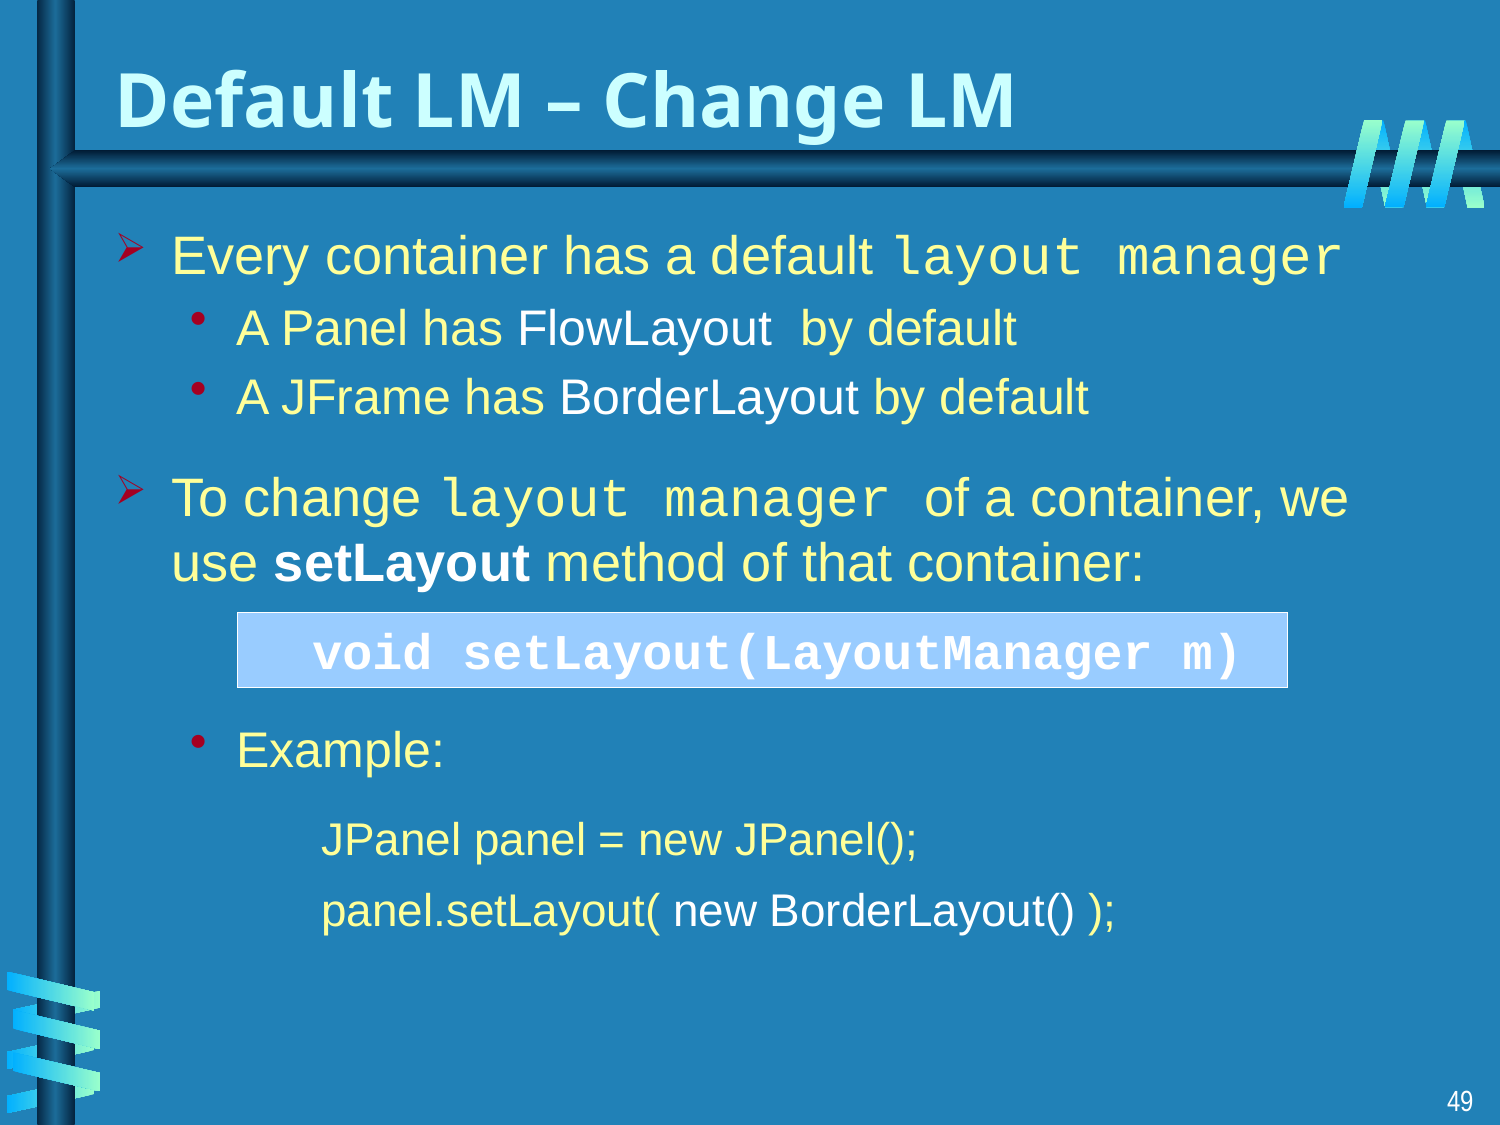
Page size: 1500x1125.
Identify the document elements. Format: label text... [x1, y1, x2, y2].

title Default LM – Change LM [99, 37, 1476, 151]
slide_number 49 [1399, 1074, 1489, 1113]
list Every container has a default layout manager A Panel has FlowLayout by default A JFrame has BorderLayout by default To change layout manager of a container, we use setLayout method of that container: Example: JPanel panel = new JPanel(); panel.setLayout( new BorderLayout() ); [99, 212, 1463, 1088]
text_box void setLayout(LayoutManager m) [237, 612, 1288, 688]
